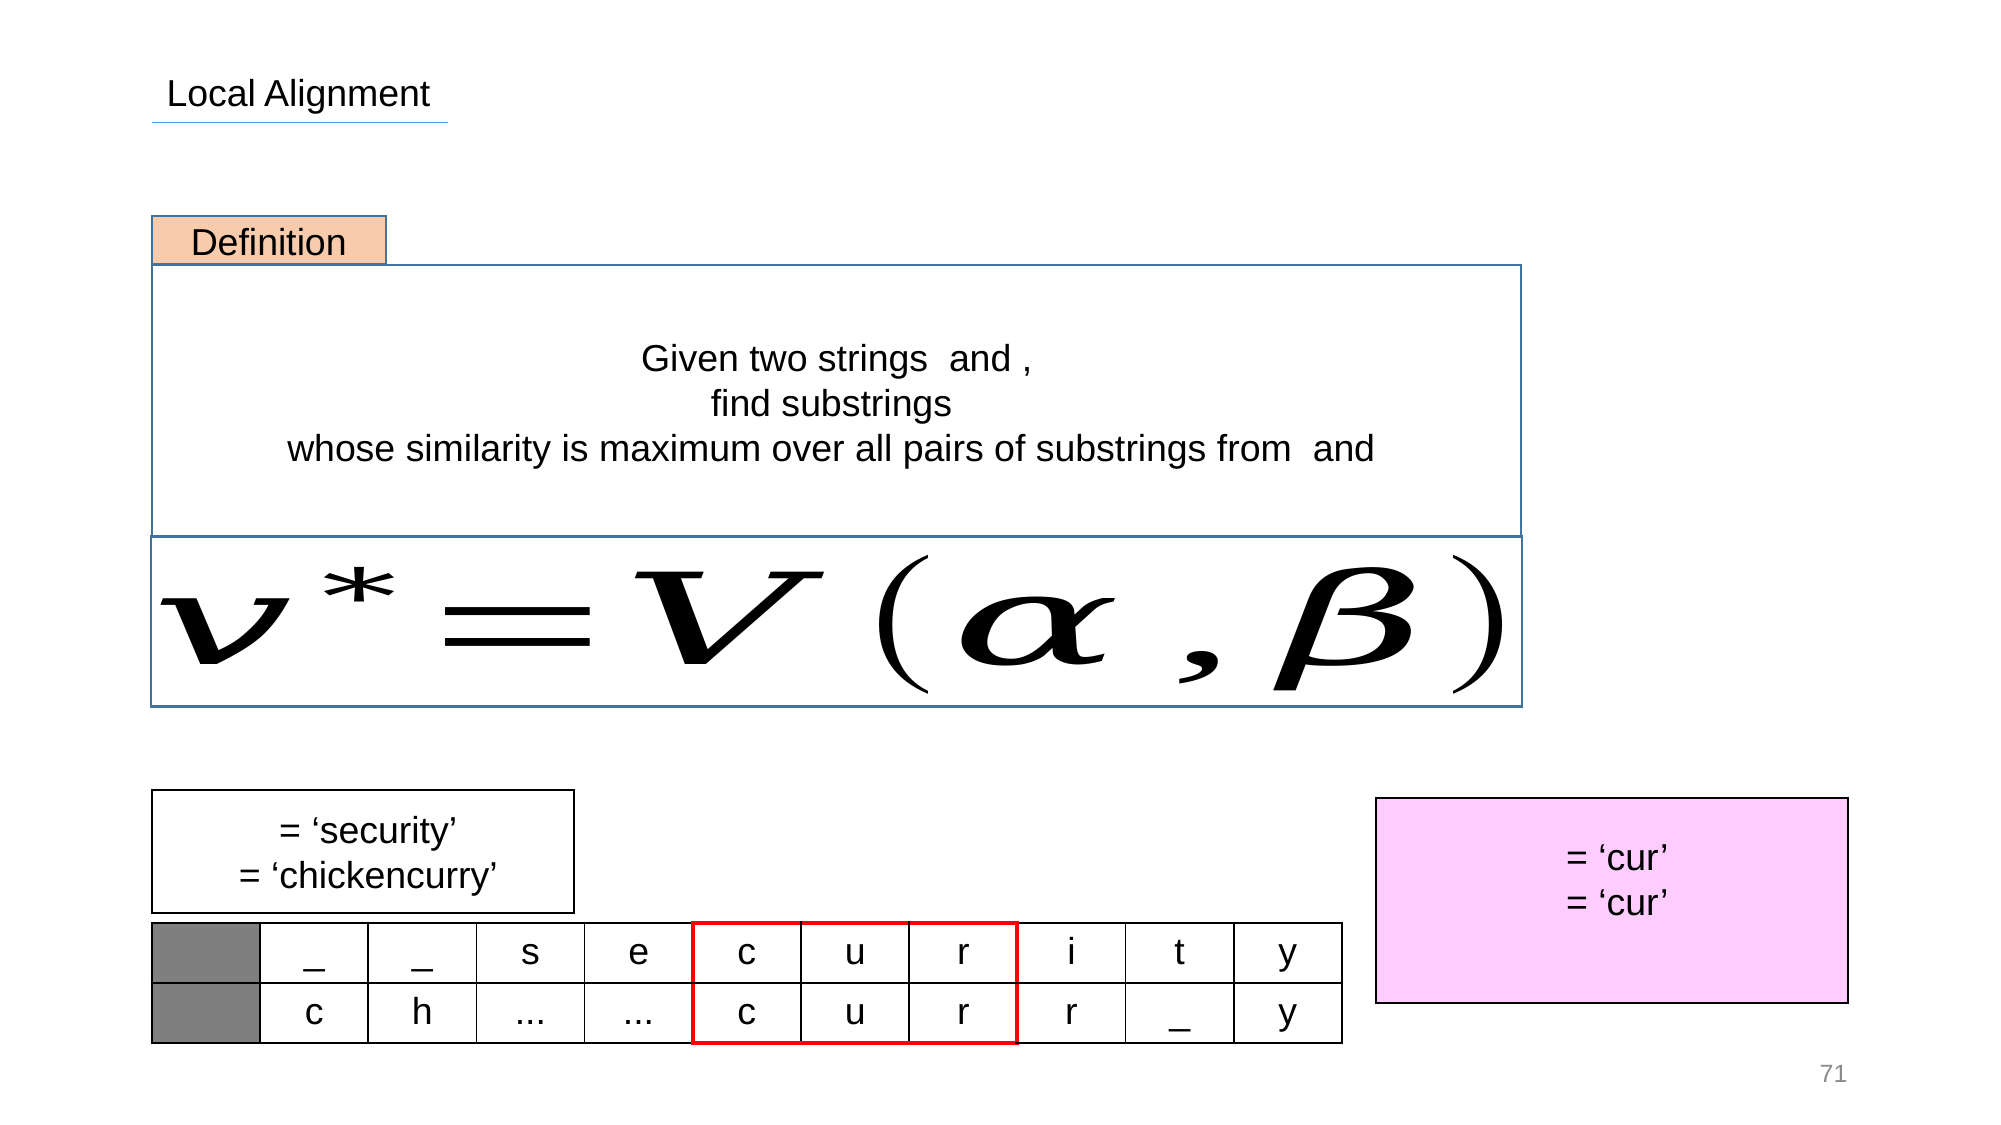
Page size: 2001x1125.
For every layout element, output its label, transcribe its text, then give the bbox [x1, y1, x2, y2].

text_box Definition [151, 215, 387, 265]
slide_number 71 [1412, 1042, 1863, 1103]
text_box Local Alignment [151, 61, 1253, 122]
